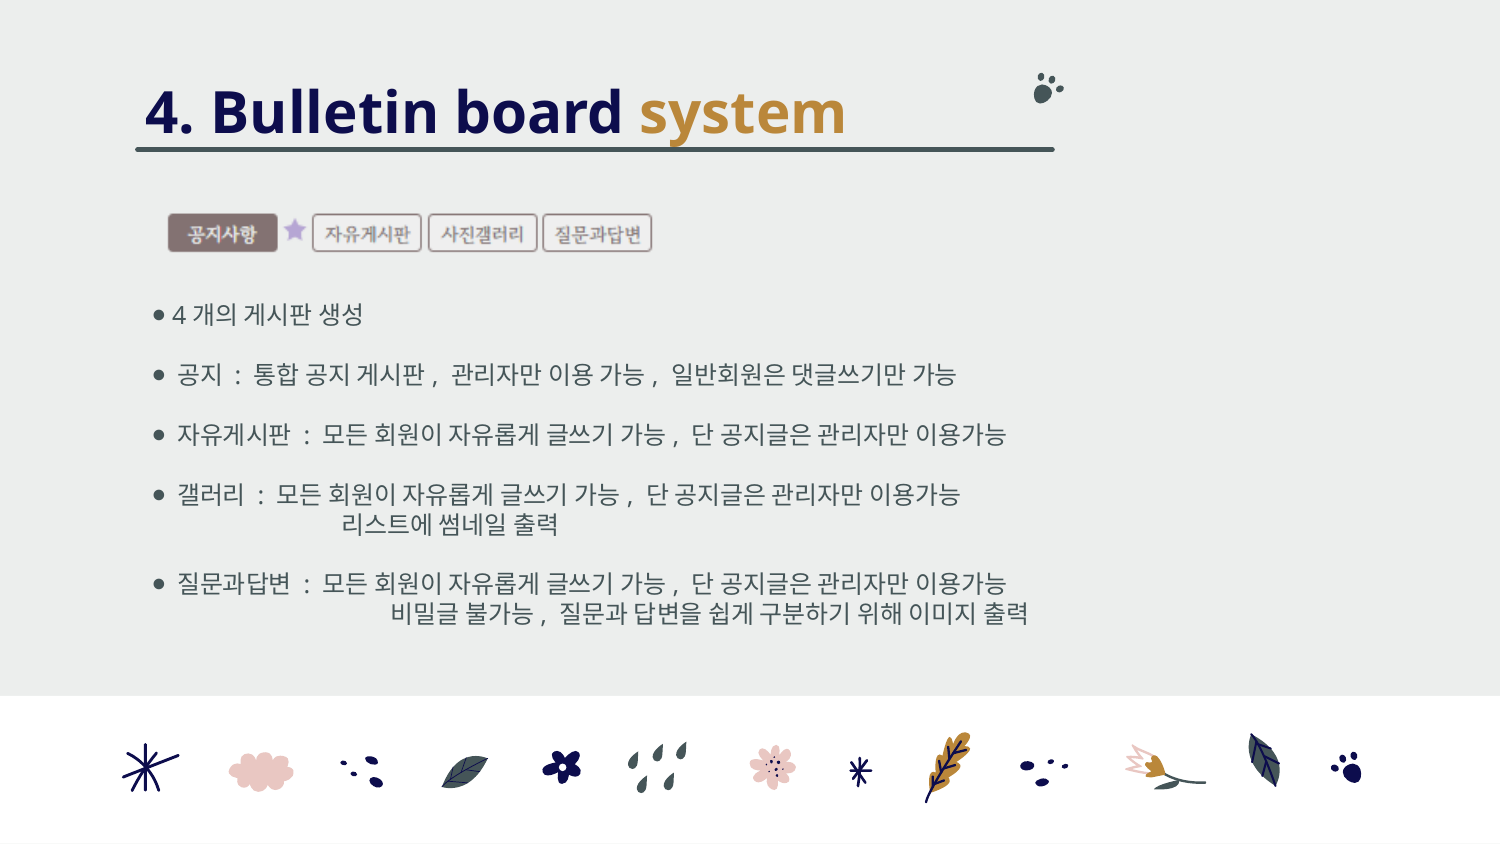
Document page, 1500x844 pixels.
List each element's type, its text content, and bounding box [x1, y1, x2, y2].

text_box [121, 742, 181, 793]
title 4. Bulletin board system [130, 60, 1395, 155]
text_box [749, 744, 797, 791]
picture [137, 182, 657, 257]
text_box [228, 752, 294, 792]
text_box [1032, 72, 1065, 104]
text_box ⦁ 4개의 게시판 생성 ⦁ 공지 : 통합 공지 게시판, 관리자만 이용 가능, 일반회원은 댓글쓰기만 가능 ⦁ 자유게시판 : 모든 회원이 자유롭게 글쓰기 가능, 단 공지글은 관리자만 이용가능 ⦁ 갤러리 : 모든 회원이 자유롭게 글쓰기 가능, 단 공지글은 관리자만 이용가능 리스트에 썸네일 출력 ⦁ 질문과답변 : 모든 회원이 자유롭게 글쓰기 가능, 단 공지글은 관리자만 이용가능 비밀글 불가능, 질문과 답변을 쉽게 구분하기 위해 이미지 출력 [137, 284, 1186, 649]
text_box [627, 741, 687, 794]
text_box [1137, 728, 1192, 807]
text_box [345, 750, 378, 794]
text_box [925, 732, 979, 803]
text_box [1238, 738, 1293, 783]
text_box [848, 756, 874, 788]
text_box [539, 750, 584, 785]
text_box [1028, 745, 1062, 789]
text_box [441, 755, 489, 789]
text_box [1330, 751, 1363, 784]
